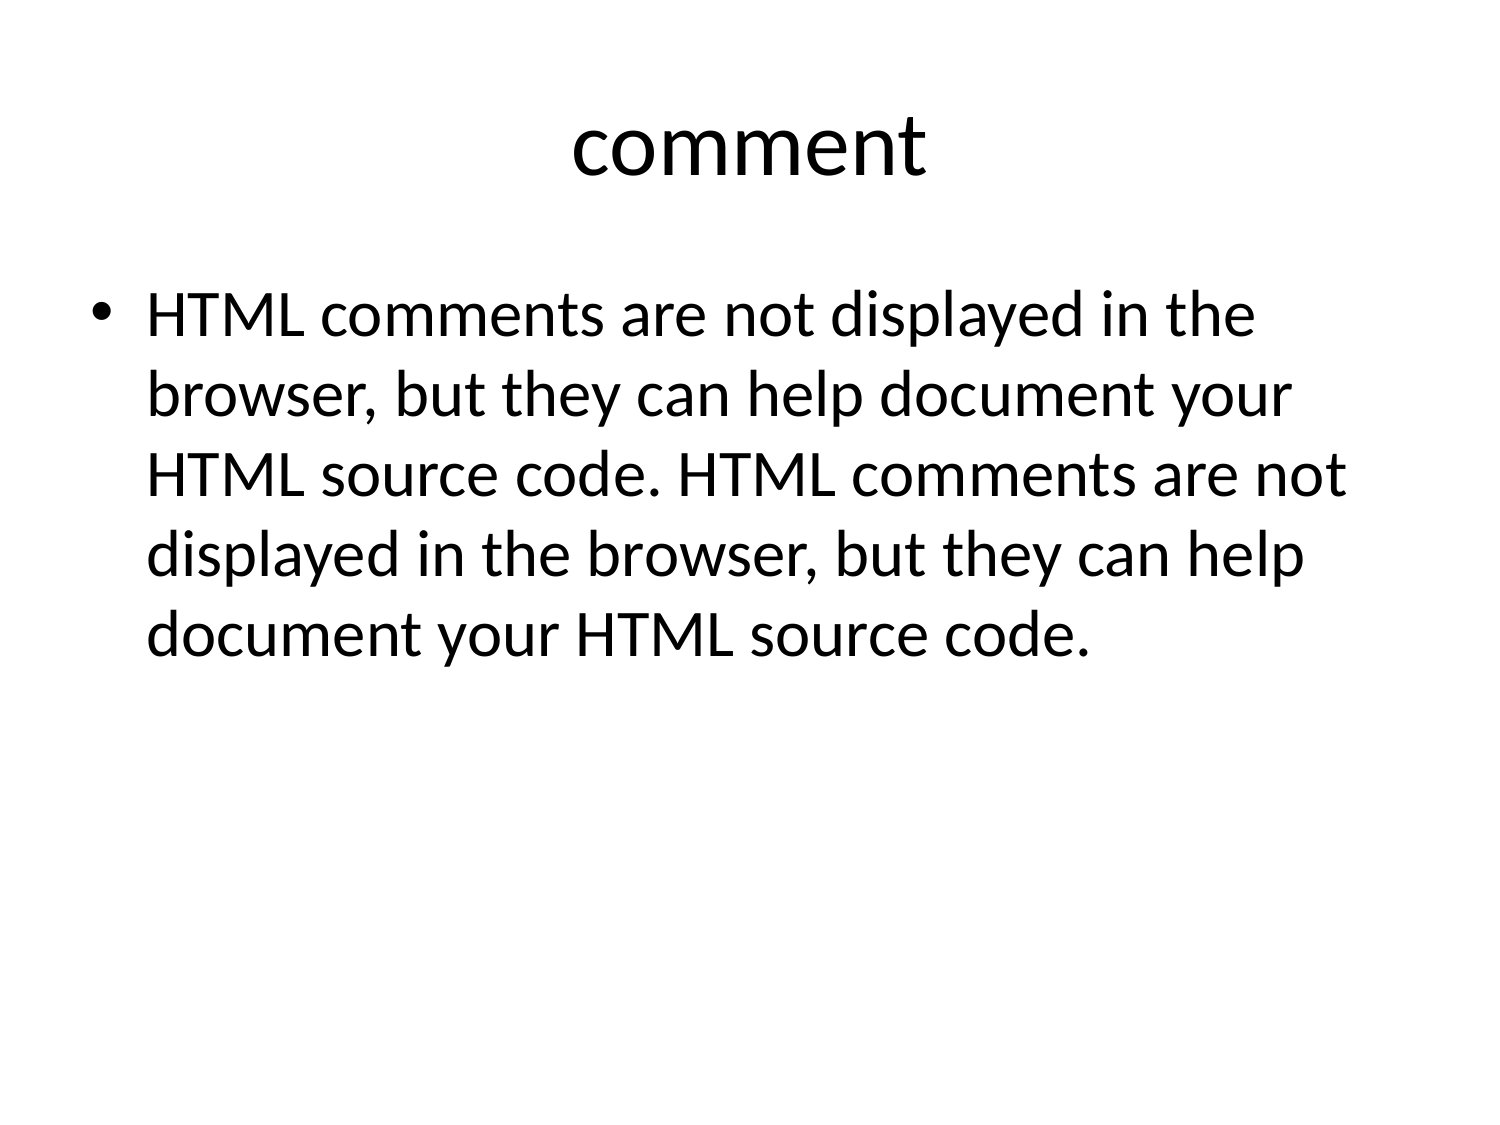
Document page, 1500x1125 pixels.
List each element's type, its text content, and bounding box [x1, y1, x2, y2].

list HTML comments are not displayed in the browser, but they can help document your HTML source code. HTML comments are not displayed in the browser, but they can help document your HTML source code. [75, 262, 1425, 1005]
title comment [75, 45, 1425, 233]
